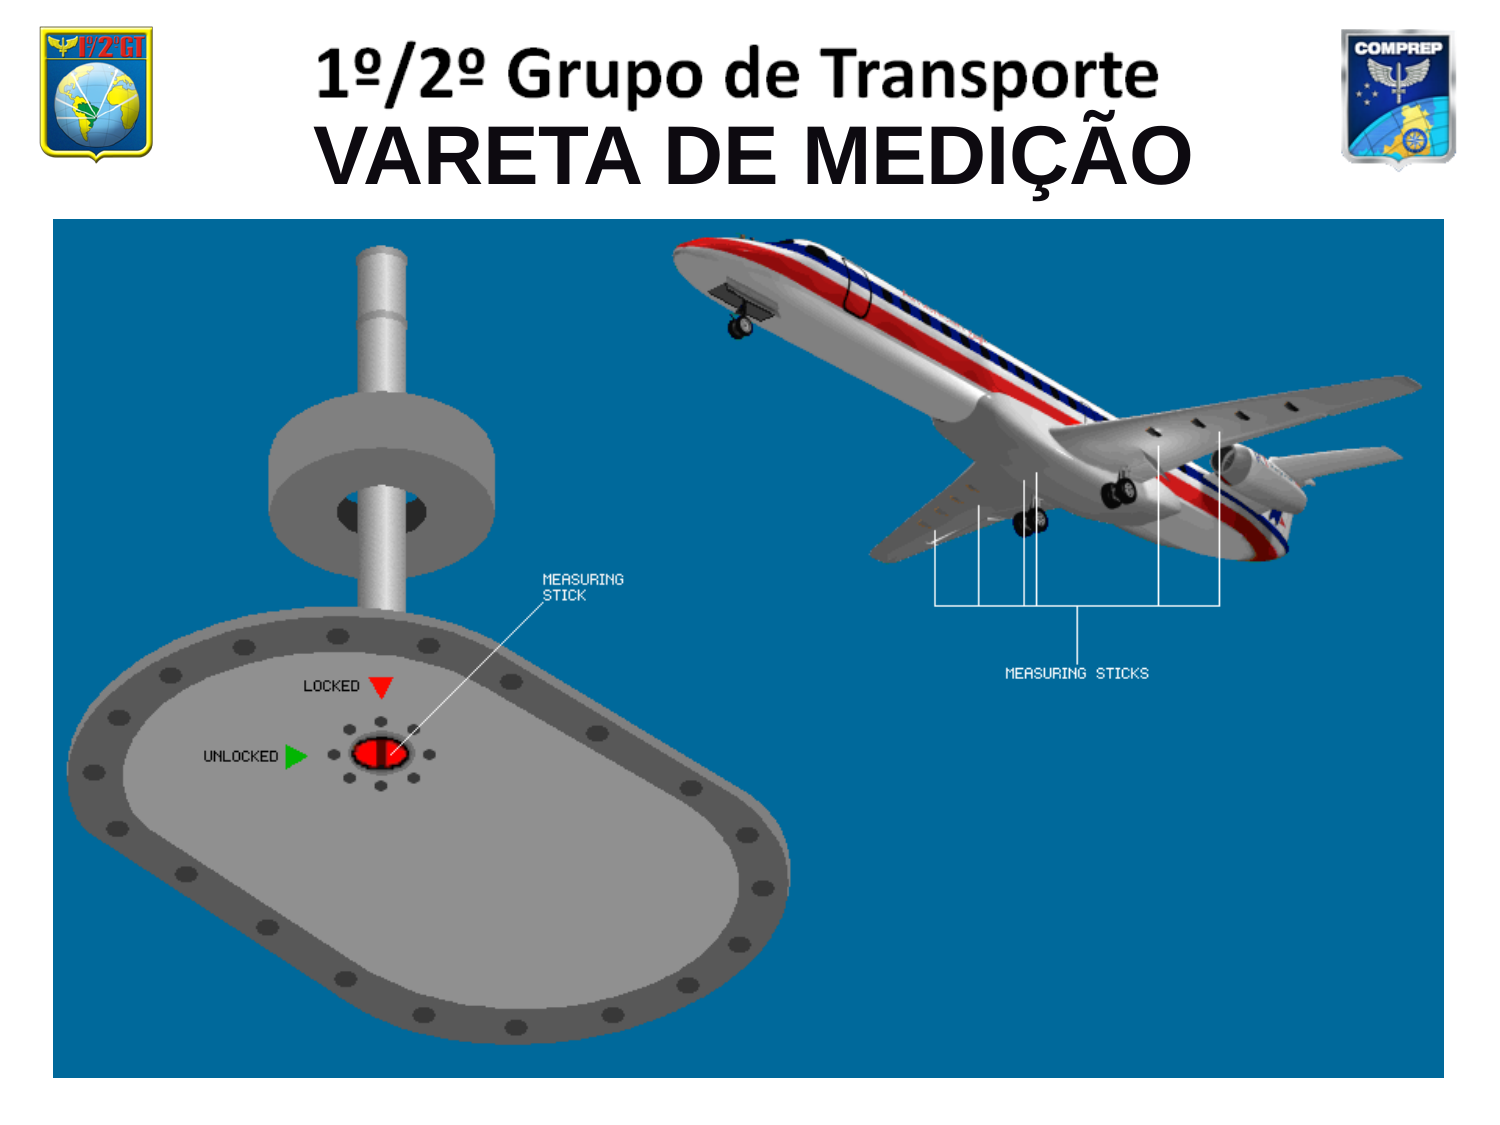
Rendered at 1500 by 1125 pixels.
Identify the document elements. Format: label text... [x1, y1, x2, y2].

picture [673, 235, 1421, 664]
picture [611, 576, 617, 583]
picture [588, 574, 597, 584]
picture [1046, 668, 1060, 678]
picture [578, 590, 582, 600]
picture [544, 574, 560, 585]
picture [1025, 670, 1032, 678]
picture [1116, 668, 1120, 678]
picture [1124, 669, 1135, 678]
picture [569, 590, 574, 600]
picture [563, 576, 573, 584]
picture [1107, 668, 1113, 677]
picture [301, 38, 1180, 93]
picture [600, 574, 604, 585]
picture [1006, 668, 1023, 678]
picture [1340, 28, 1462, 175]
text_box VARETA DE MEDIÇÃO [117, 93, 1393, 218]
picture [37, 24, 154, 164]
picture [1063, 668, 1079, 678]
picture [553, 590, 560, 600]
picture [67, 246, 790, 1044]
